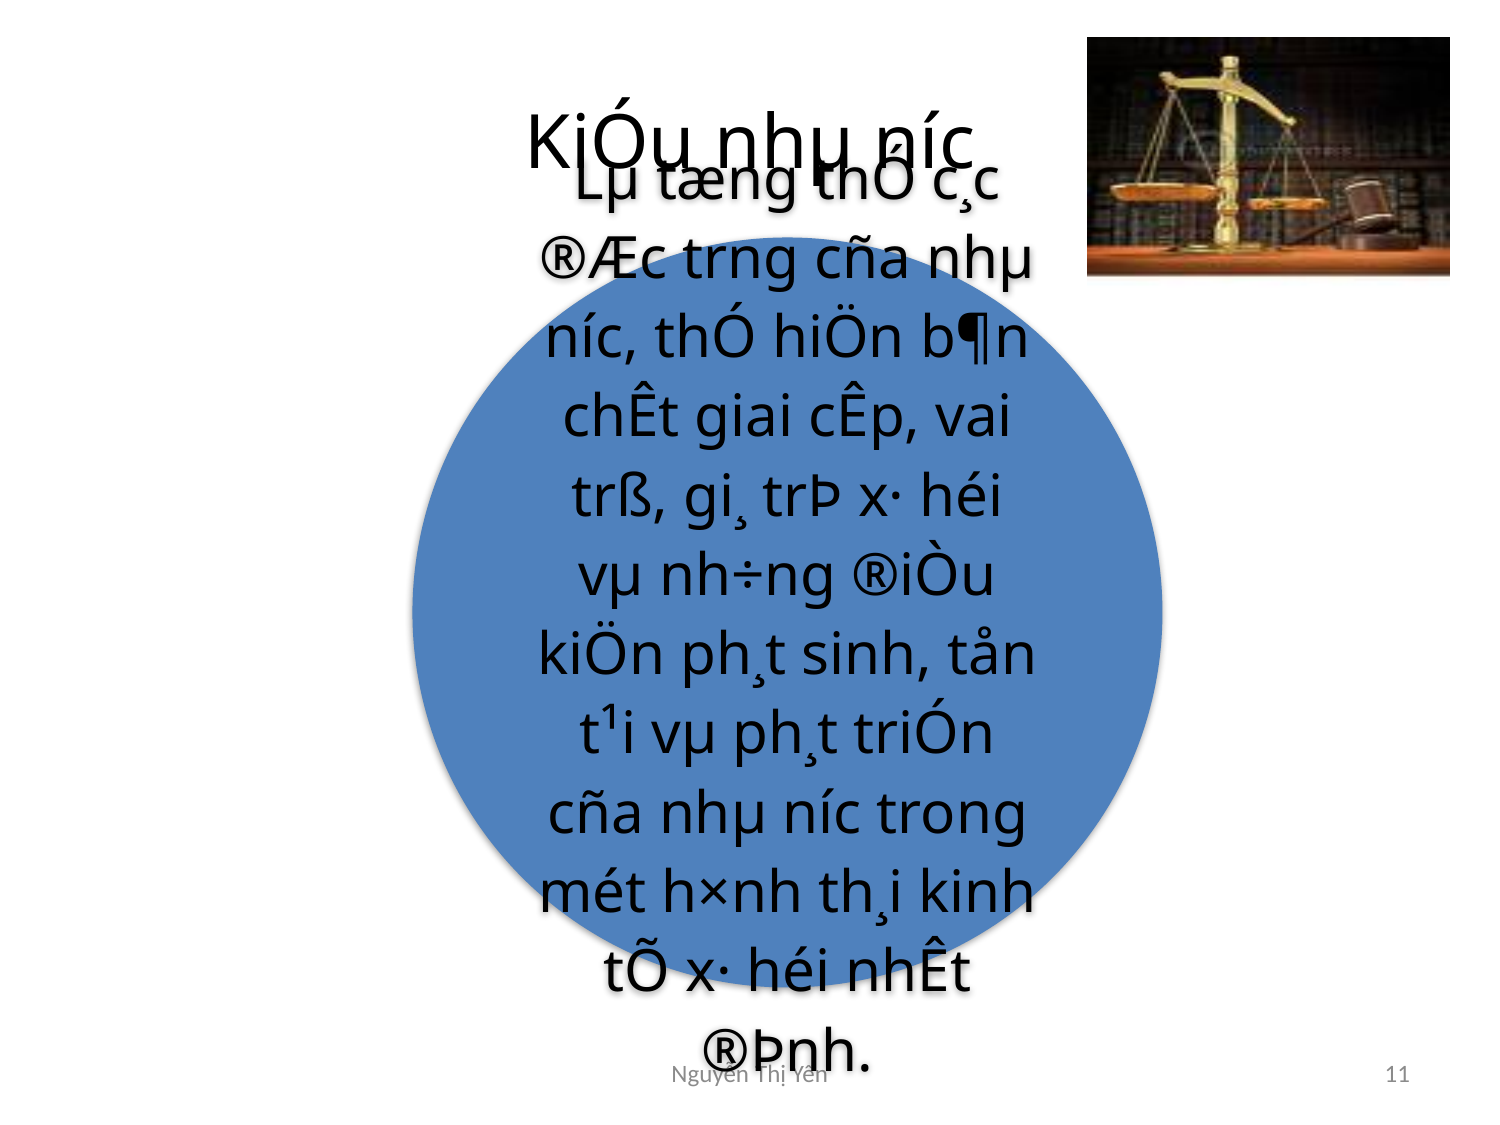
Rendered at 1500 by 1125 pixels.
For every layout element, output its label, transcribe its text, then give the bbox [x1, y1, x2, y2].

slide_number 11 [1074, 1042, 1425, 1103]
picture [1087, 37, 1451, 288]
footer Nguyễn Thị Yến [512, 1042, 988, 1103]
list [149, 237, 1426, 988]
title KiÓu nhµ n­íc [75, 45, 1082, 233]
